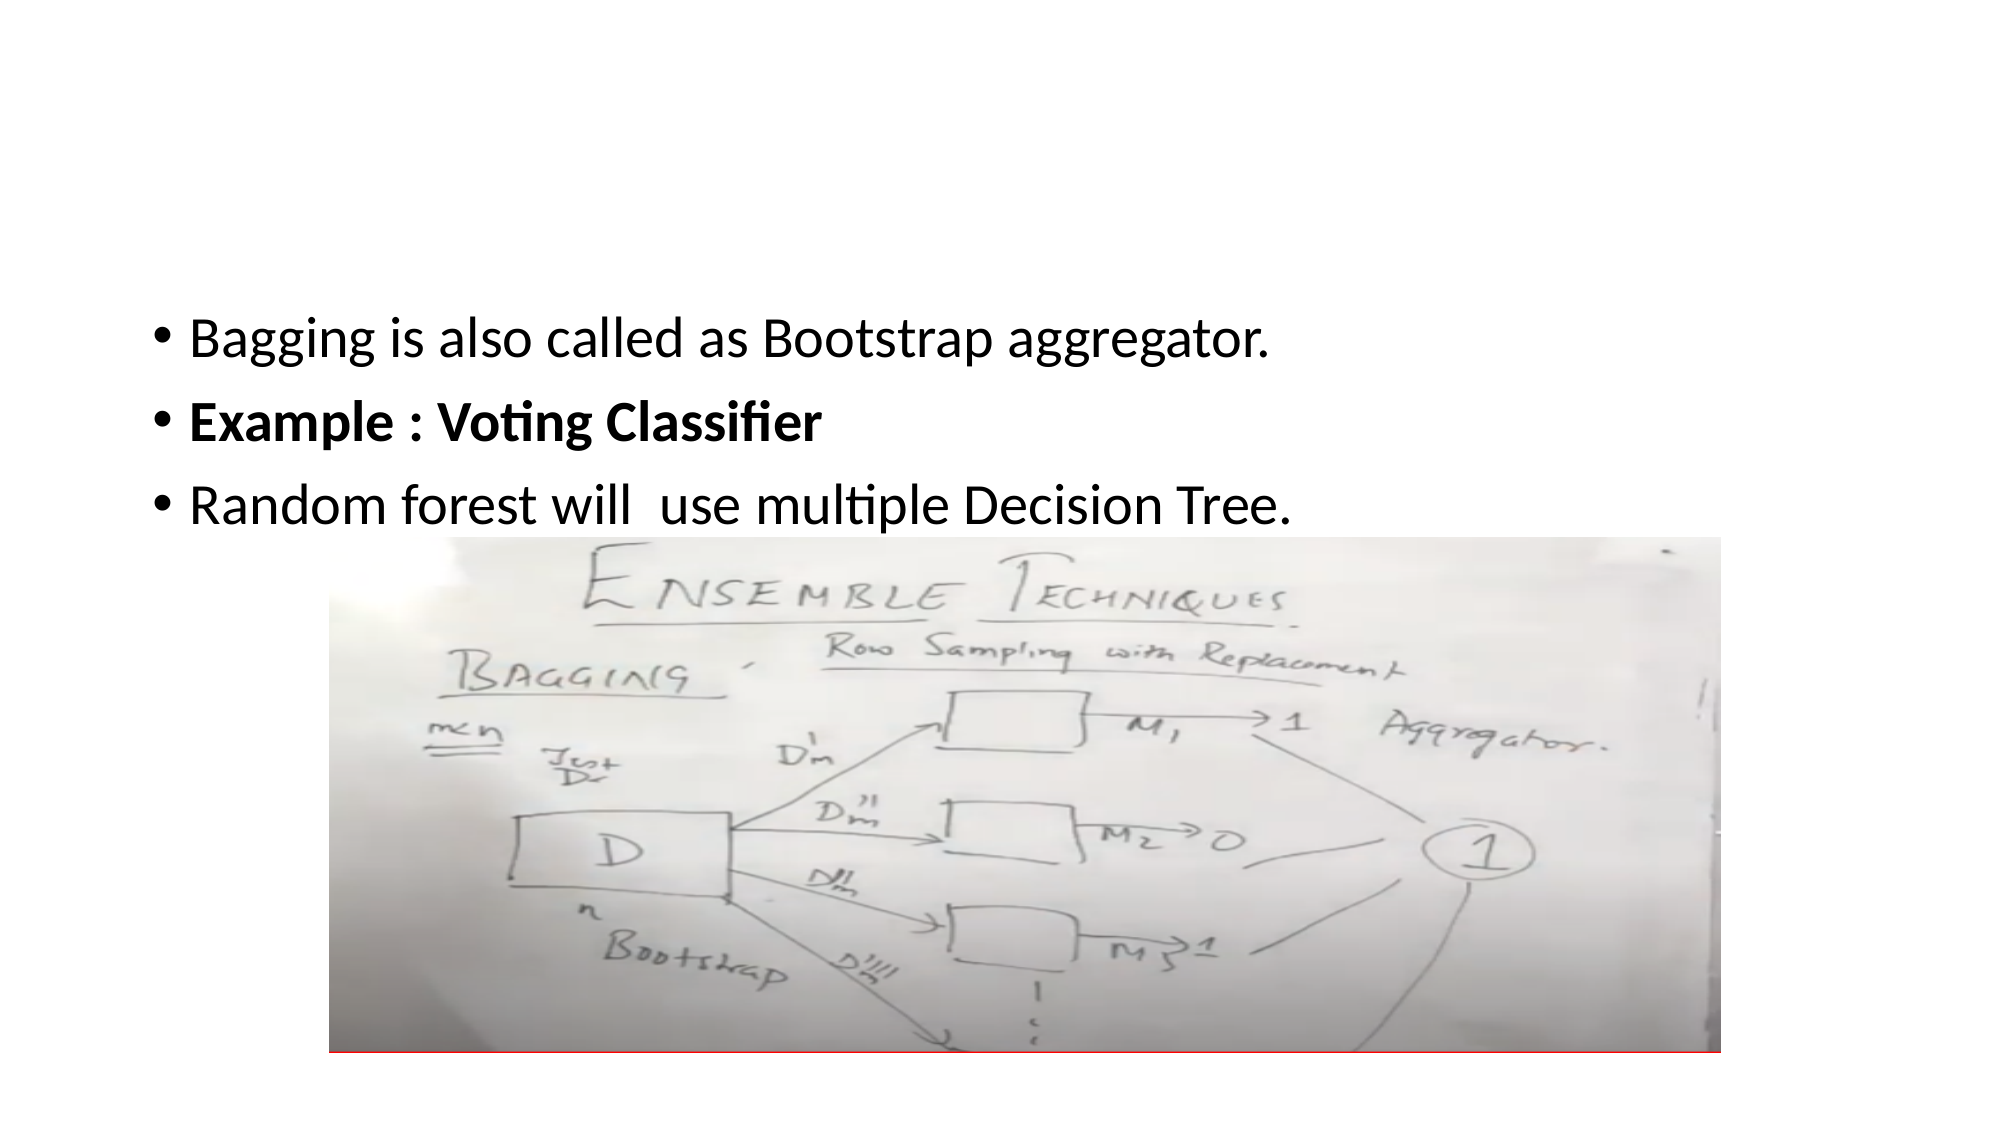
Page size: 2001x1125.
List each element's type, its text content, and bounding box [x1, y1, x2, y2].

list Bagging is also called as Bootstrap aggregator. Example : Voting Classifier Random forest will use multiple Decision Tree. [137, 299, 1863, 1014]
picture [329, 537, 1721, 1053]
